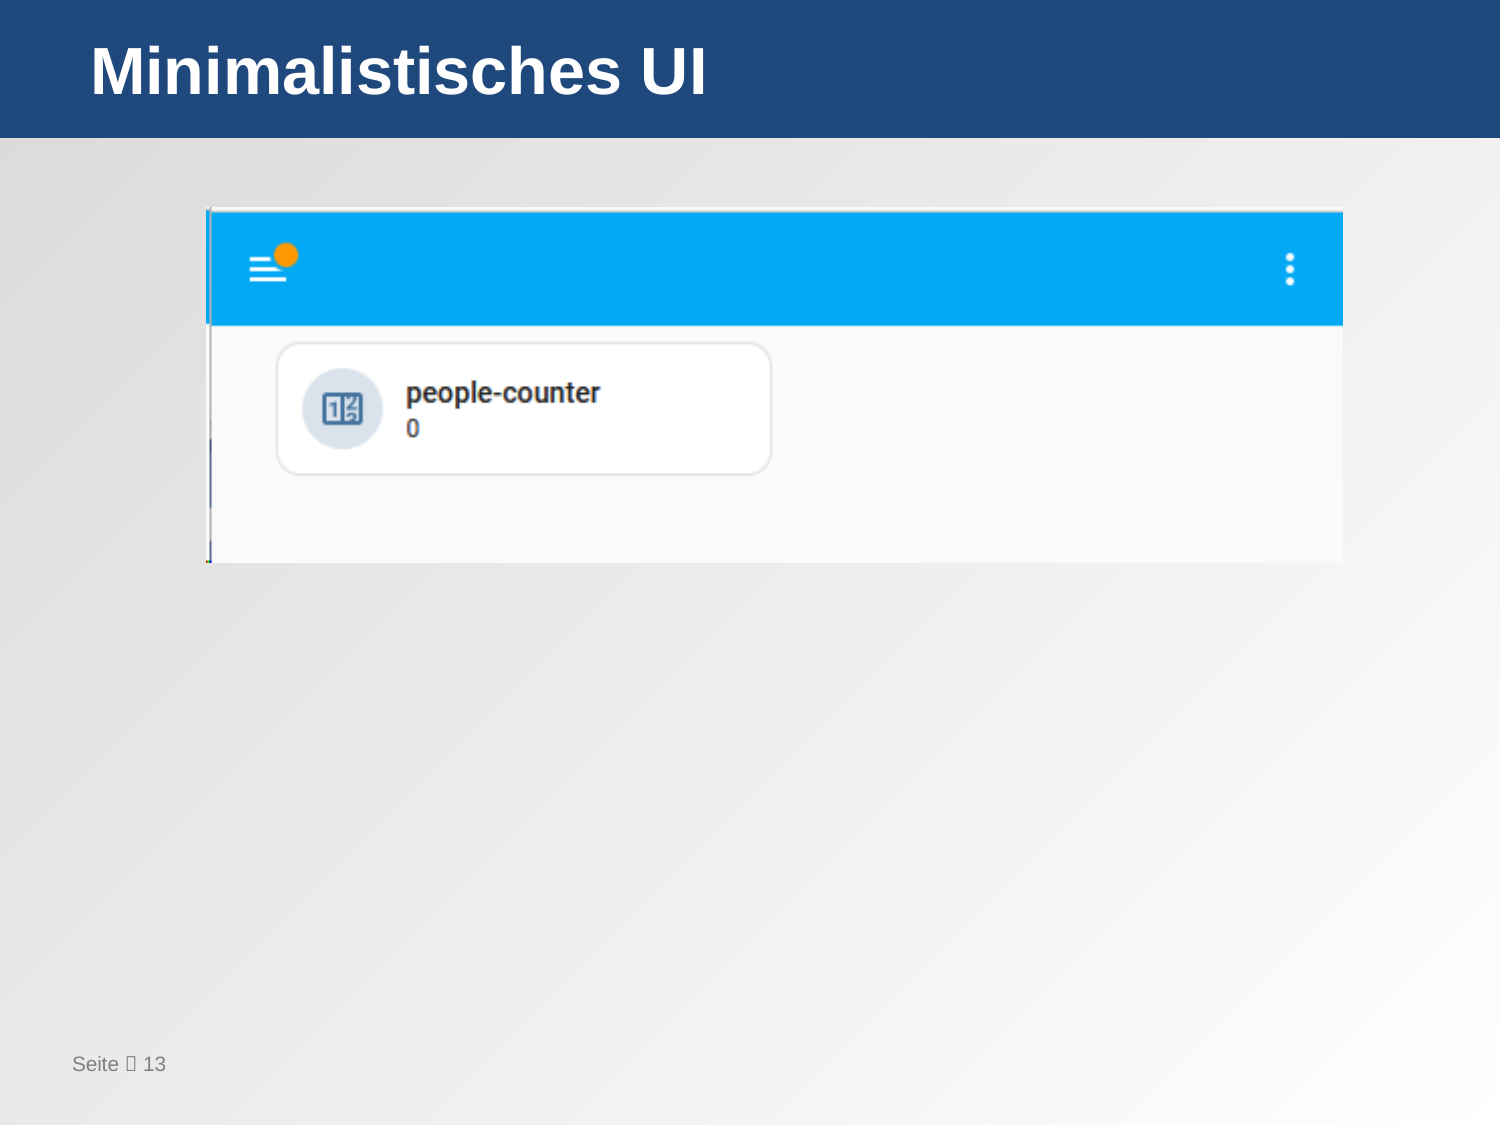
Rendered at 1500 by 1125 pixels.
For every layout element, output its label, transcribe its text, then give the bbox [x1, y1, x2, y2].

picture [1286, 277, 1294, 285]
picture [250, 257, 271, 261]
picture [274, 243, 298, 267]
picture [250, 267, 282, 271]
title Minimalistisches UI [75, 20, 1425, 208]
picture [1286, 253, 1294, 261]
picture [250, 277, 286, 281]
picture [206, 207, 1343, 563]
picture [1286, 265, 1294, 273]
